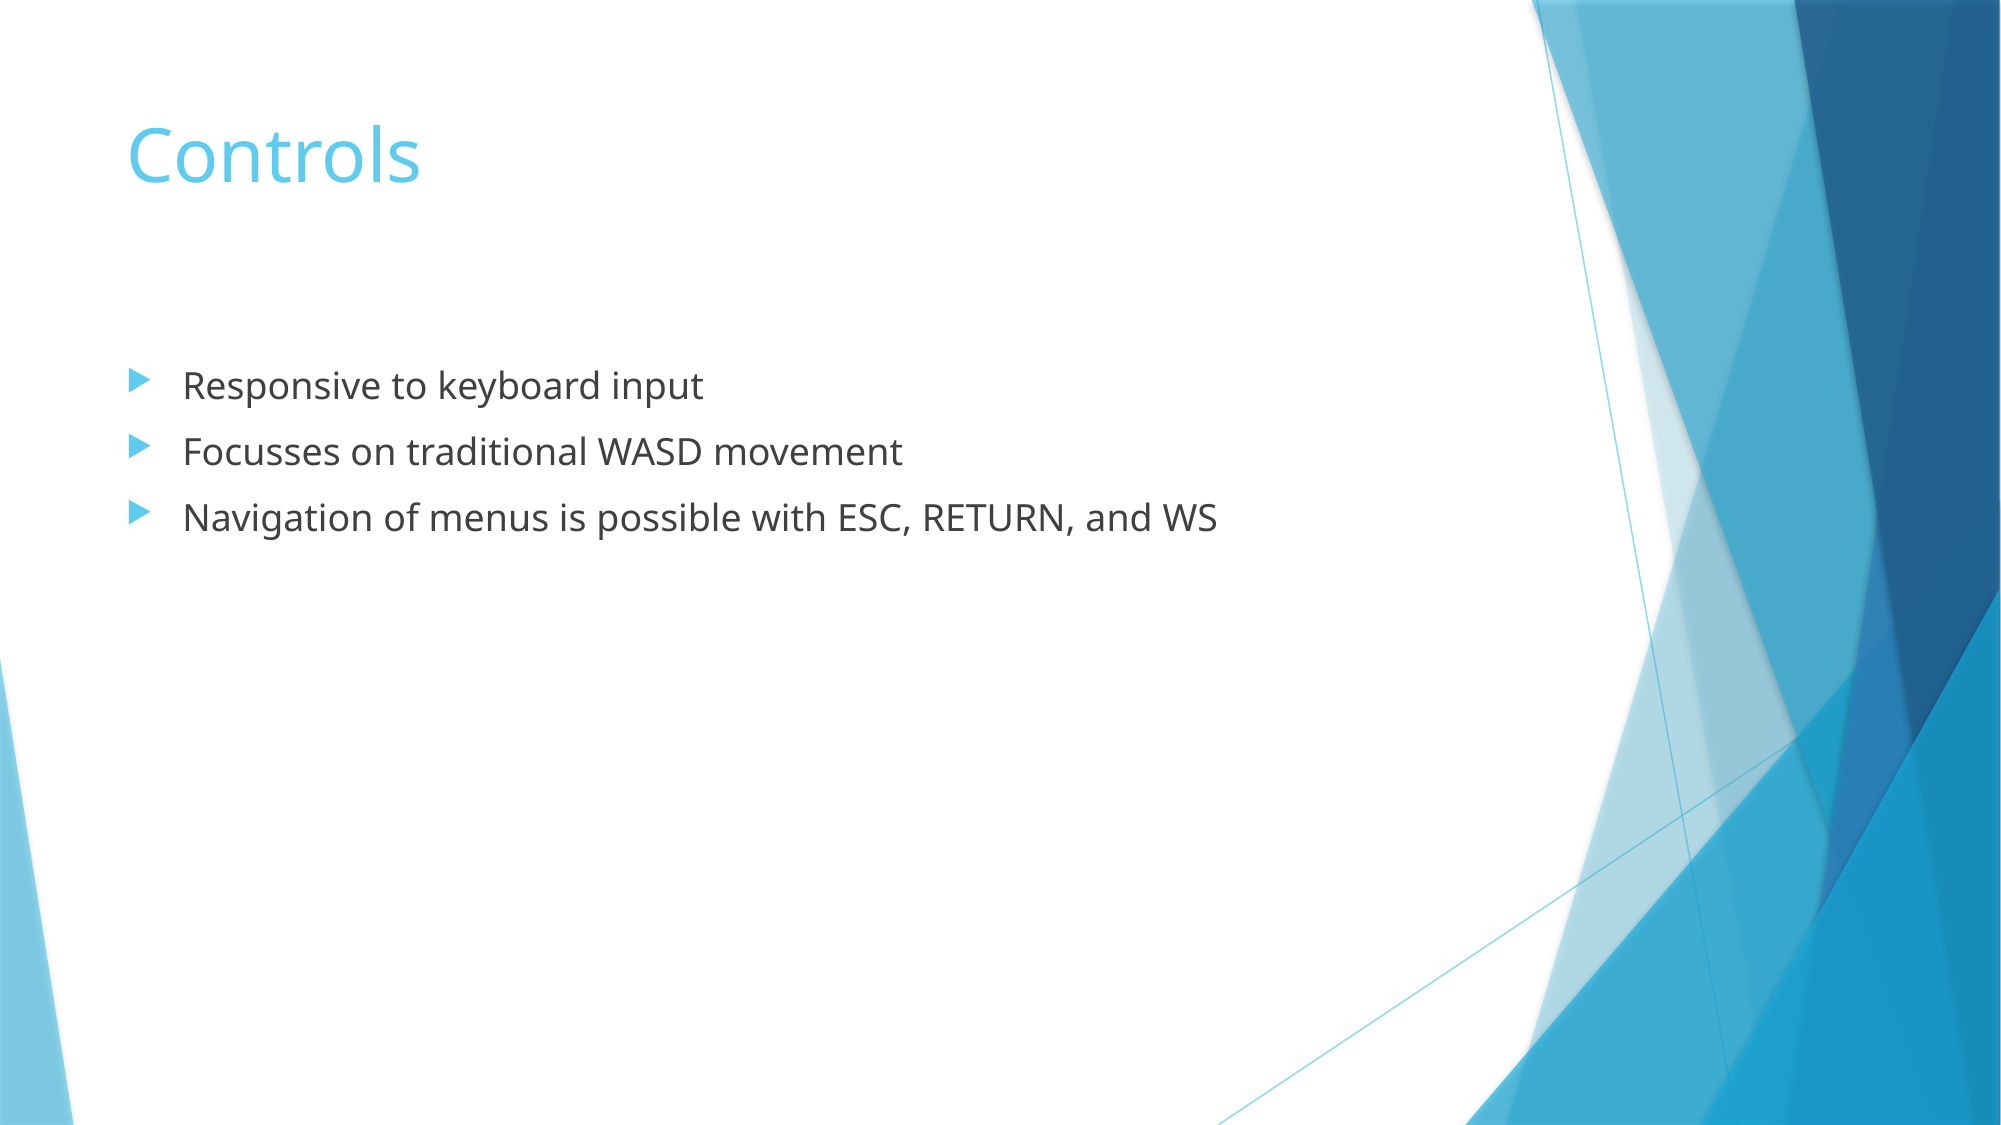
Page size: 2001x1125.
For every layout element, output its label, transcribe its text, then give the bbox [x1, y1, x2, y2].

title Controls [111, 99, 1522, 317]
list Responsive to keyboard input Focusses on traditional WASD movement Navigation of menus is possible with ESC, RETURN, and WS [111, 354, 1522, 992]
